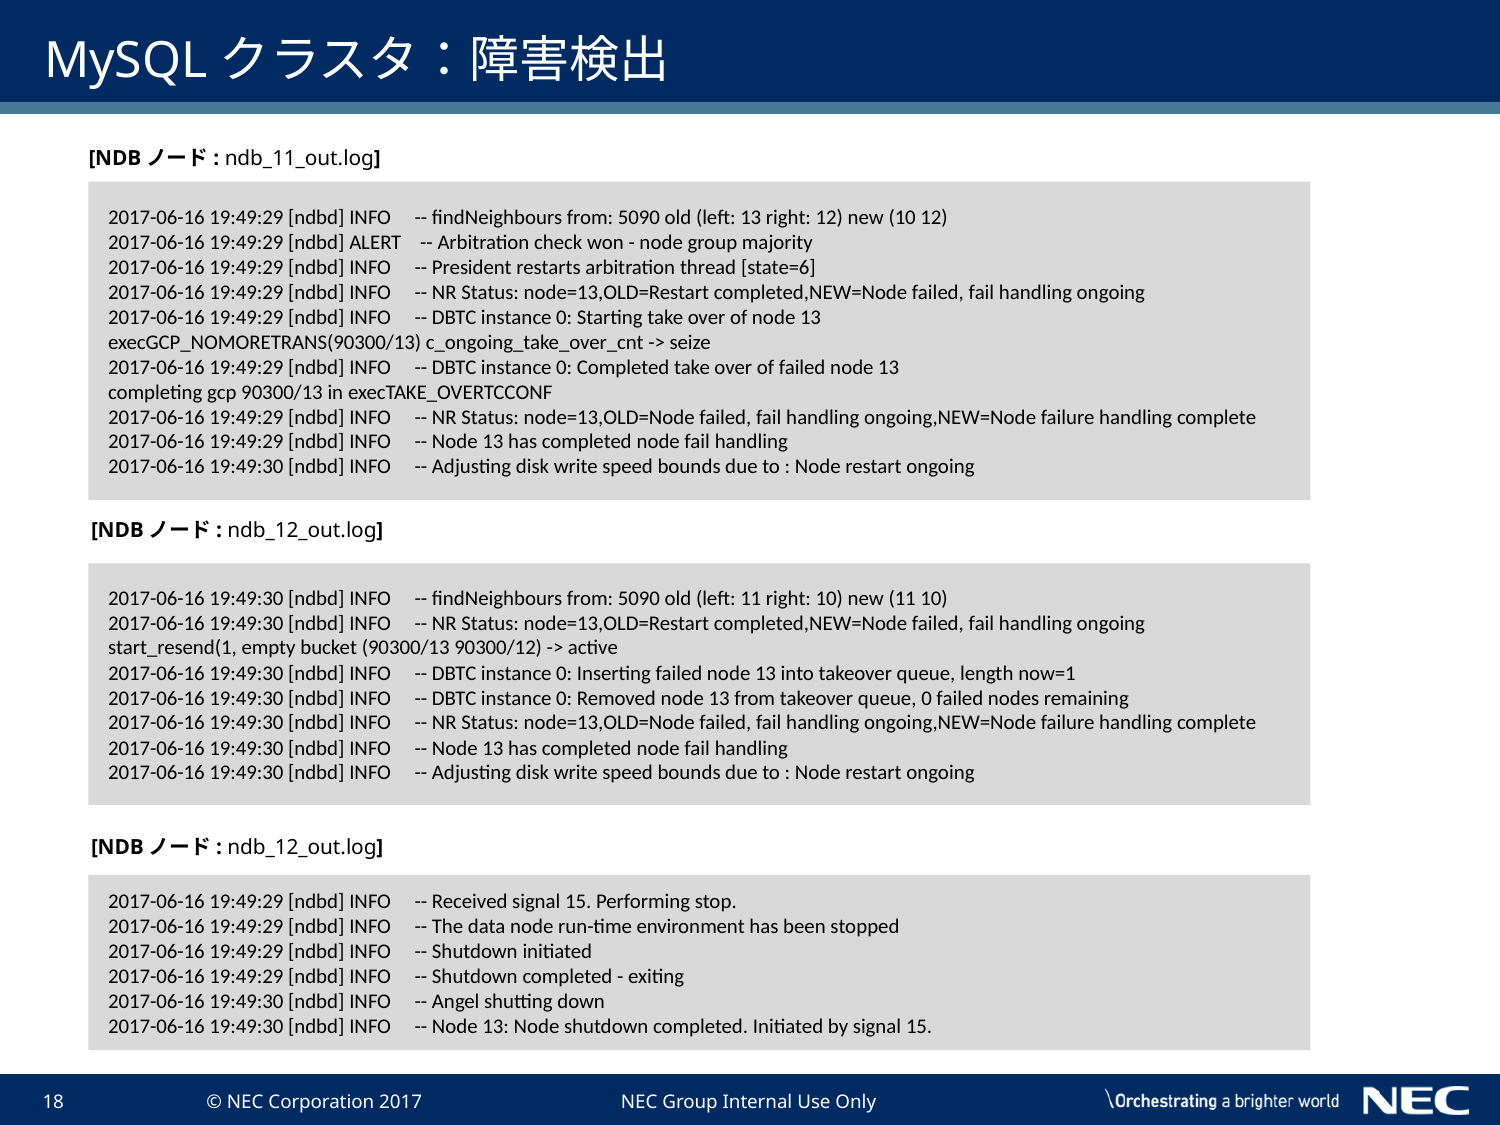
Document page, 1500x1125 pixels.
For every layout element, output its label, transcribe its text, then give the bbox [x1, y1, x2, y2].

text_box 2017-06-16 19:49:29 [ndbd] INFO -- findNeighbours from: 5090 old (left: 13 right: 12) new (10 12) 2017-06-16 19:49:29 [ndbd] ALERT -- Arbitration check won - node group majority 2017-06-16 19:49:29 [ndbd] INFO -- President restarts arbitration thread [state=6] 2017-06-16 19:49:29 [ndbd] INFO -- NR Status: node=13,OLD=Restart completed,NEW=Node failed, fail handling ongoing 2017-06-16 19:49:29 [ndbd] INFO -- DBTC instance 0: Starting take over of node 13 execGCP_NOMORETRANS(90300/13) c_ongoing_take_over_cnt -> seize 2017-06-16 19:49:29 [ndbd] INFO -- DBTC instance 0: Completed take over of failed node 13 completing gcp 90300/13 in execTAKE_OVERTCCONF 2017-06-16 19:49:29 [ndbd] INFO -- NR Status: node=13,OLD=Node failed, fail handling ongoing,NEW=Node failure handling complete 2017-06-16 19:49:29 [ndbd] INFO -- Node 13 has completed node fail handling 2017-06-16 19:49:30 [ndbd] INFO -- Adjusting disk write speed bounds due to : Node restart ongoing [88, 181, 1311, 500]
list [NDBノード: ndb_11_out.log] [NDBノード: ndb_12_out.log] [NDBノード: ndb_12_out.log] [29, 137, 1471, 1059]
title MySQLクラスタ：障害検出 [29, 18, 1471, 96]
text_box 2017-06-16 19:49:30 [ndbd] INFO -- findNeighbours from: 5090 old (left: 11 right: 10) new (11 10) 2017-06-16 19:49:30 [ndbd] INFO -- NR Status: node=13,OLD=Restart completed,NEW=Node failed, fail handling ongoing start_resend(1, empty bucket (90300/13 90300/12) -> active 2017-06-16 19:49:30 [ndbd] INFO -- DBTC instance 0: Inserting failed node 13 into takeover queue, length now=1 2017-06-16 19:49:30 [ndbd] INFO -- DBTC instance 0: Removed node 13 from takeover queue, 0 failed nodes remaining 2017-06-16 19:49:30 [ndbd] INFO -- NR Status: node=13,OLD=Node failed, fail handling ongoing,NEW=Node failure handling complete 2017-06-16 19:49:30 [ndbd] INFO -- Node 13 has completed node fail handling 2017-06-16 19:49:30 [ndbd] INFO -- Adjusting disk write speed bounds due to : Node restart ongoing [88, 563, 1311, 805]
picture [0, 0, 1500, 114]
picture [0, 1074, 1500, 1125]
text_box 2017-06-16 19:49:29 [ndbd] INFO -- Received signal 15. Performing stop. 2017-06-16 19:49:29 [ndbd] INFO -- The data node run-time environment has been stopped 2017-06-16 19:49:29 [ndbd] INFO -- Shutdown initiated 2017-06-16 19:49:29 [ndbd] INFO -- Shutdown completed - exiting 2017-06-16 19:49:30 [ndbd] INFO -- Angel shutting down 2017-06-16 19:49:30 [ndbd] INFO -- Node 13: Node shutdown completed. Initiated by signal 15. [88, 874, 1311, 1051]
